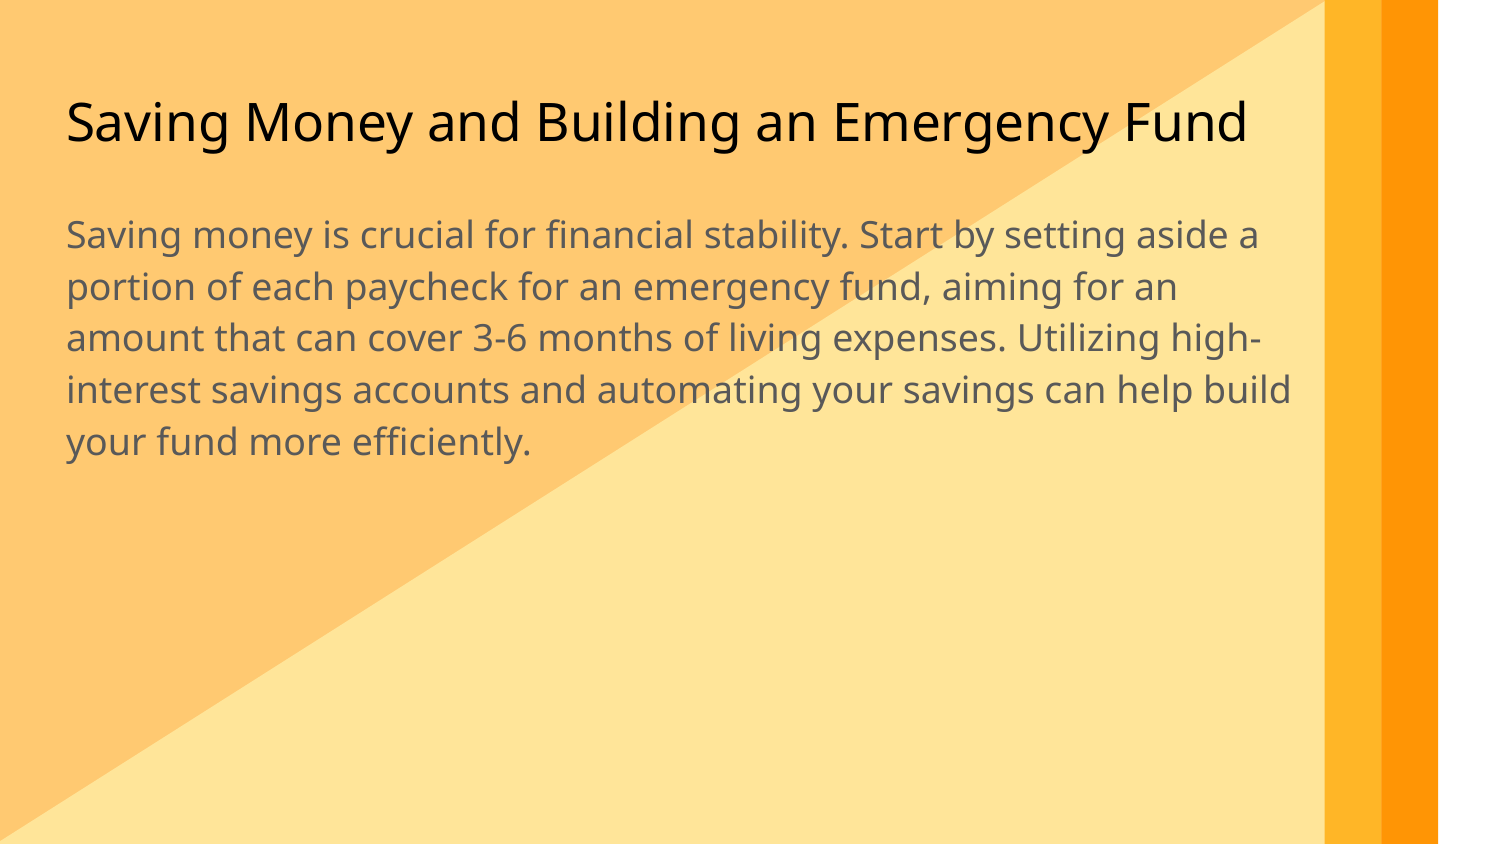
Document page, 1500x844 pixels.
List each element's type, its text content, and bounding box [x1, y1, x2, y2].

text_box Saving Money and Building an Emergency Fund [1439, 72, 1449, 167]
text_box Saving money is crucial for financial stability. Start by setting aside a portion of each paycheck for an emergency fund, aiming for an amount that can cover 3-6 months of living expenses. Utilizing high-interest savings accounts and automating your savings can help build your fund more efficiently. [51, 188, 1314, 750]
text_box [0, 0, 1324, 840]
text_box Saving Money and Building an Emergency Fund [51, 72, 1324, 167]
text_box [1324, 0, 1381, 844]
text_box [1381, 0, 1439, 844]
text_box [1213, 1, 1324, 72]
text_box [0, 167, 1324, 844]
